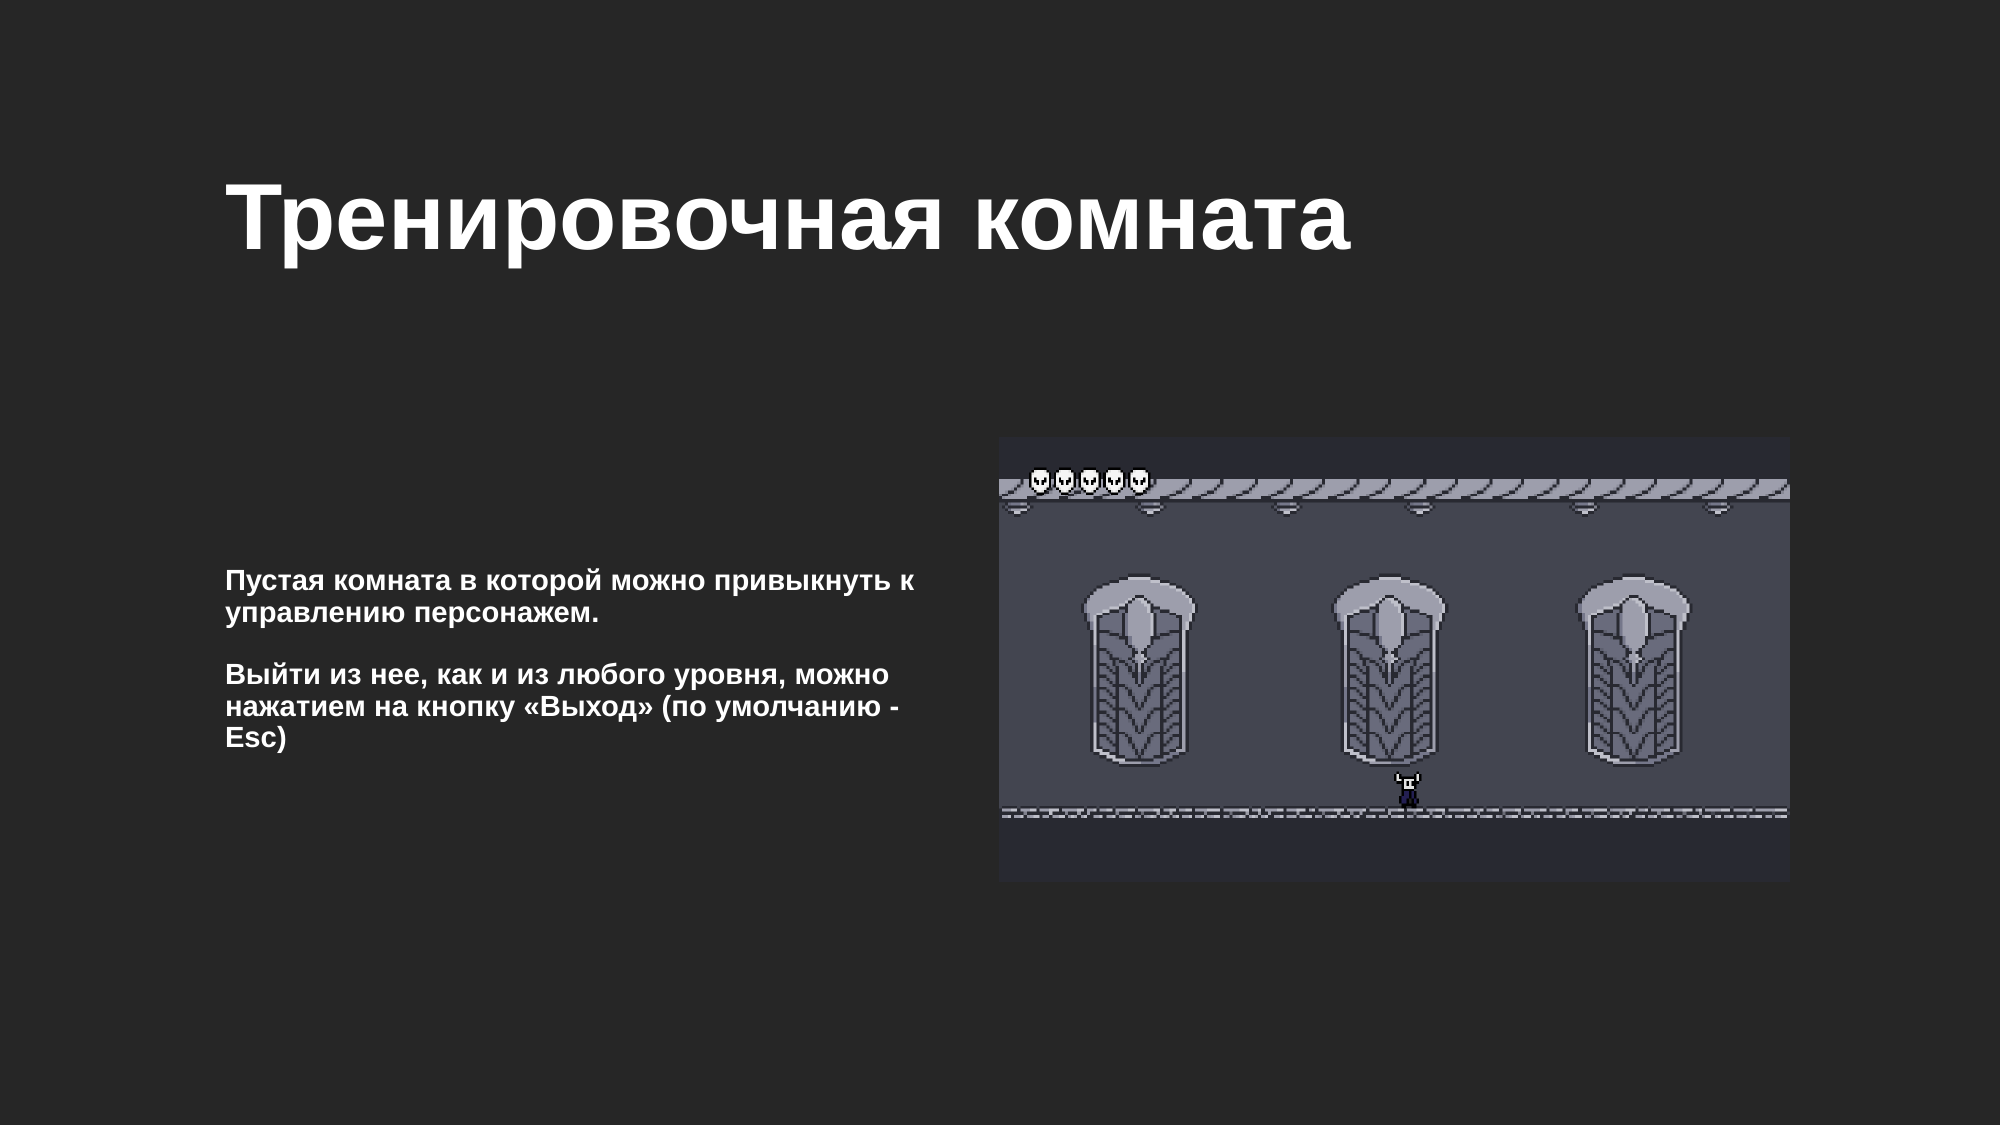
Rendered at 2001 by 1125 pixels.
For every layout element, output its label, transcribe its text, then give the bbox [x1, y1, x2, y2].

text_box Тренировочная комната [210, 160, 1878, 278]
title Пустая комната в которой можно привыкнуть к управлению персонажем. Выйти из нее, как и из любого уровня, можно нажатием на кнопку «Выход» (по умолчанию - Esc) [210, 438, 984, 882]
picture [999, 437, 1790, 882]
